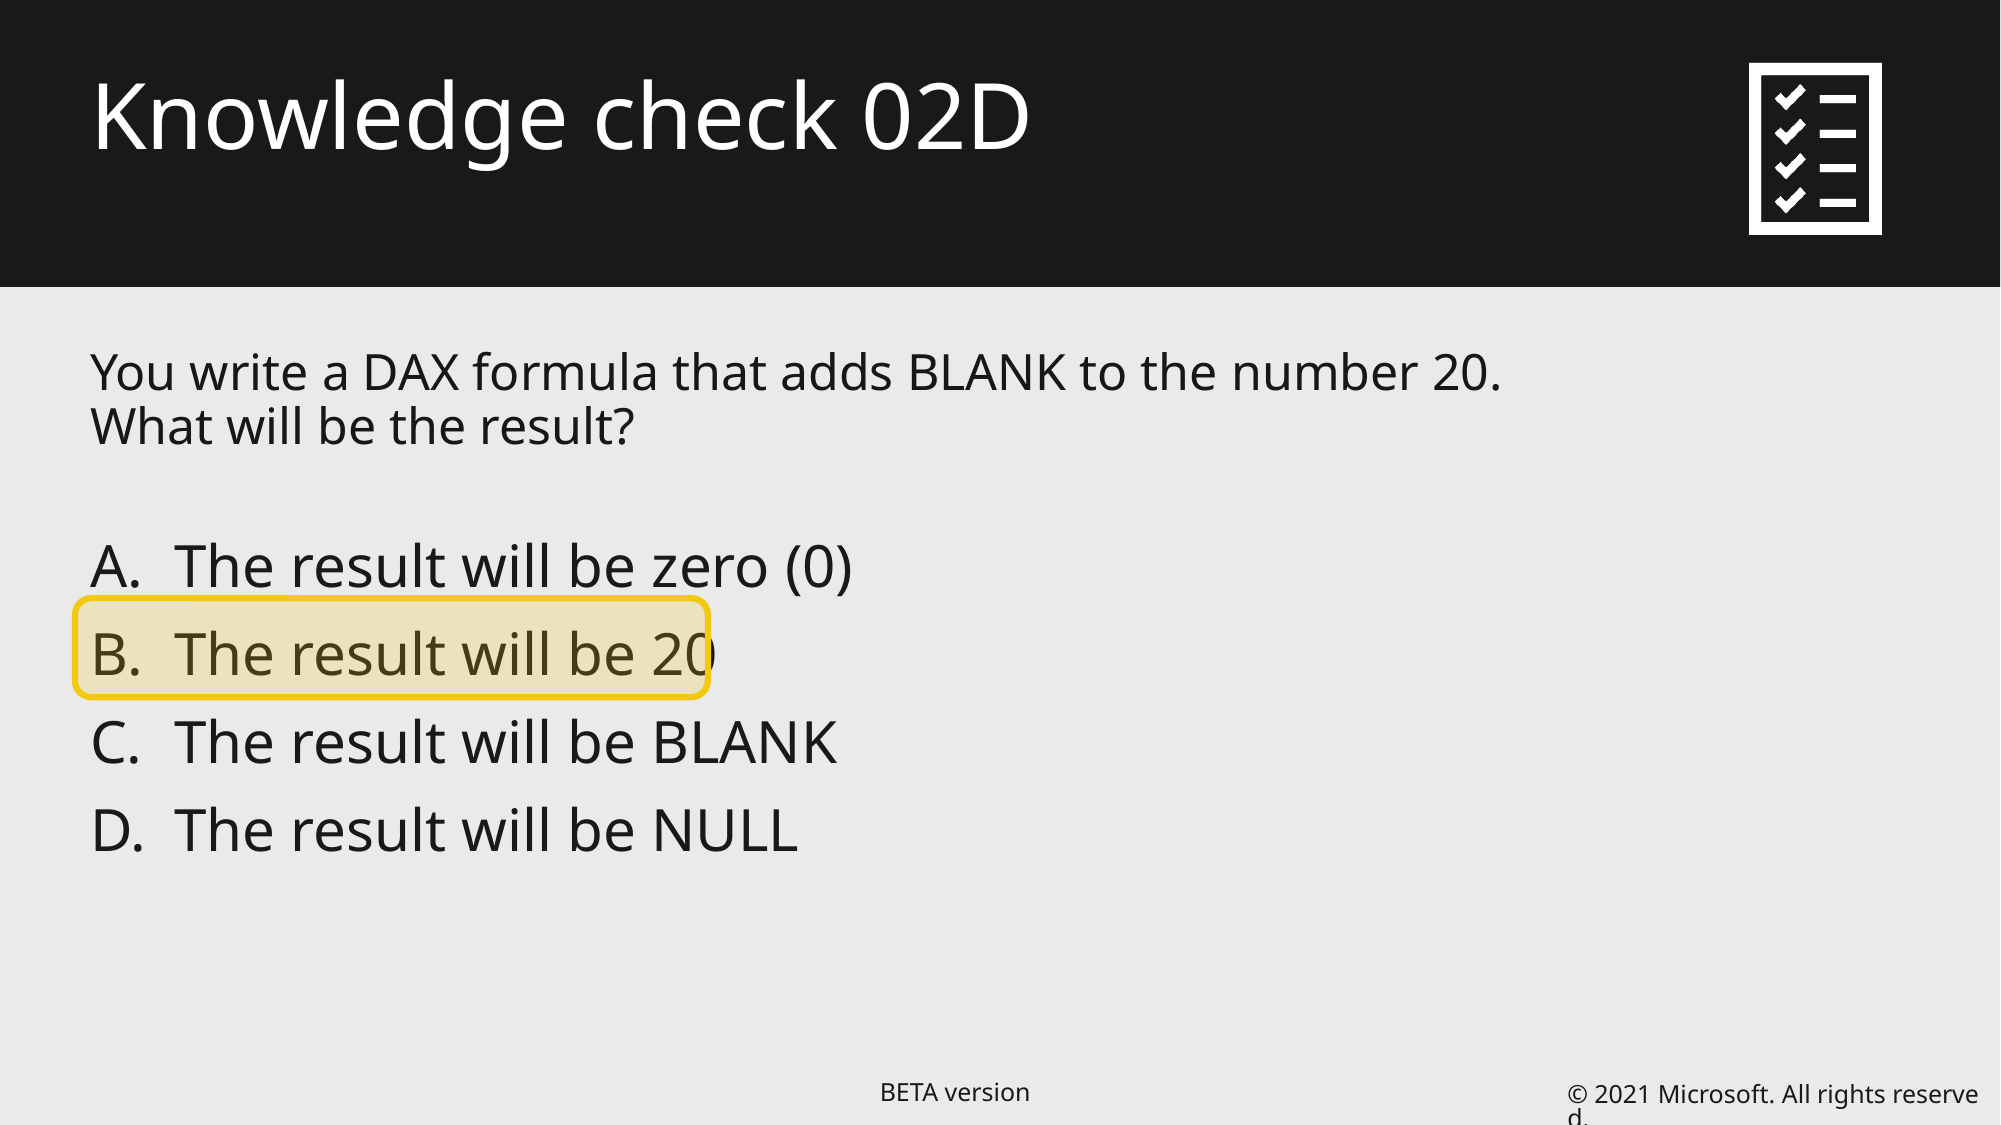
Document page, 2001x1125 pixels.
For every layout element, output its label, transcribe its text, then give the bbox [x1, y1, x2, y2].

list You write a DAX formula that adds BLANK to the number 20. What will be the result? The result will be zero (0) The result will be 20 The result will be BLANK The result will be NULL [75, 339, 1919, 1125]
text_box [73, 597, 709, 699]
picture [1712, 45, 1918, 252]
title Knowledge check 02D [75, 63, 1670, 178]
footer © 2021 Microsoft. All rights reserved. [1552, 1065, 2000, 1125]
